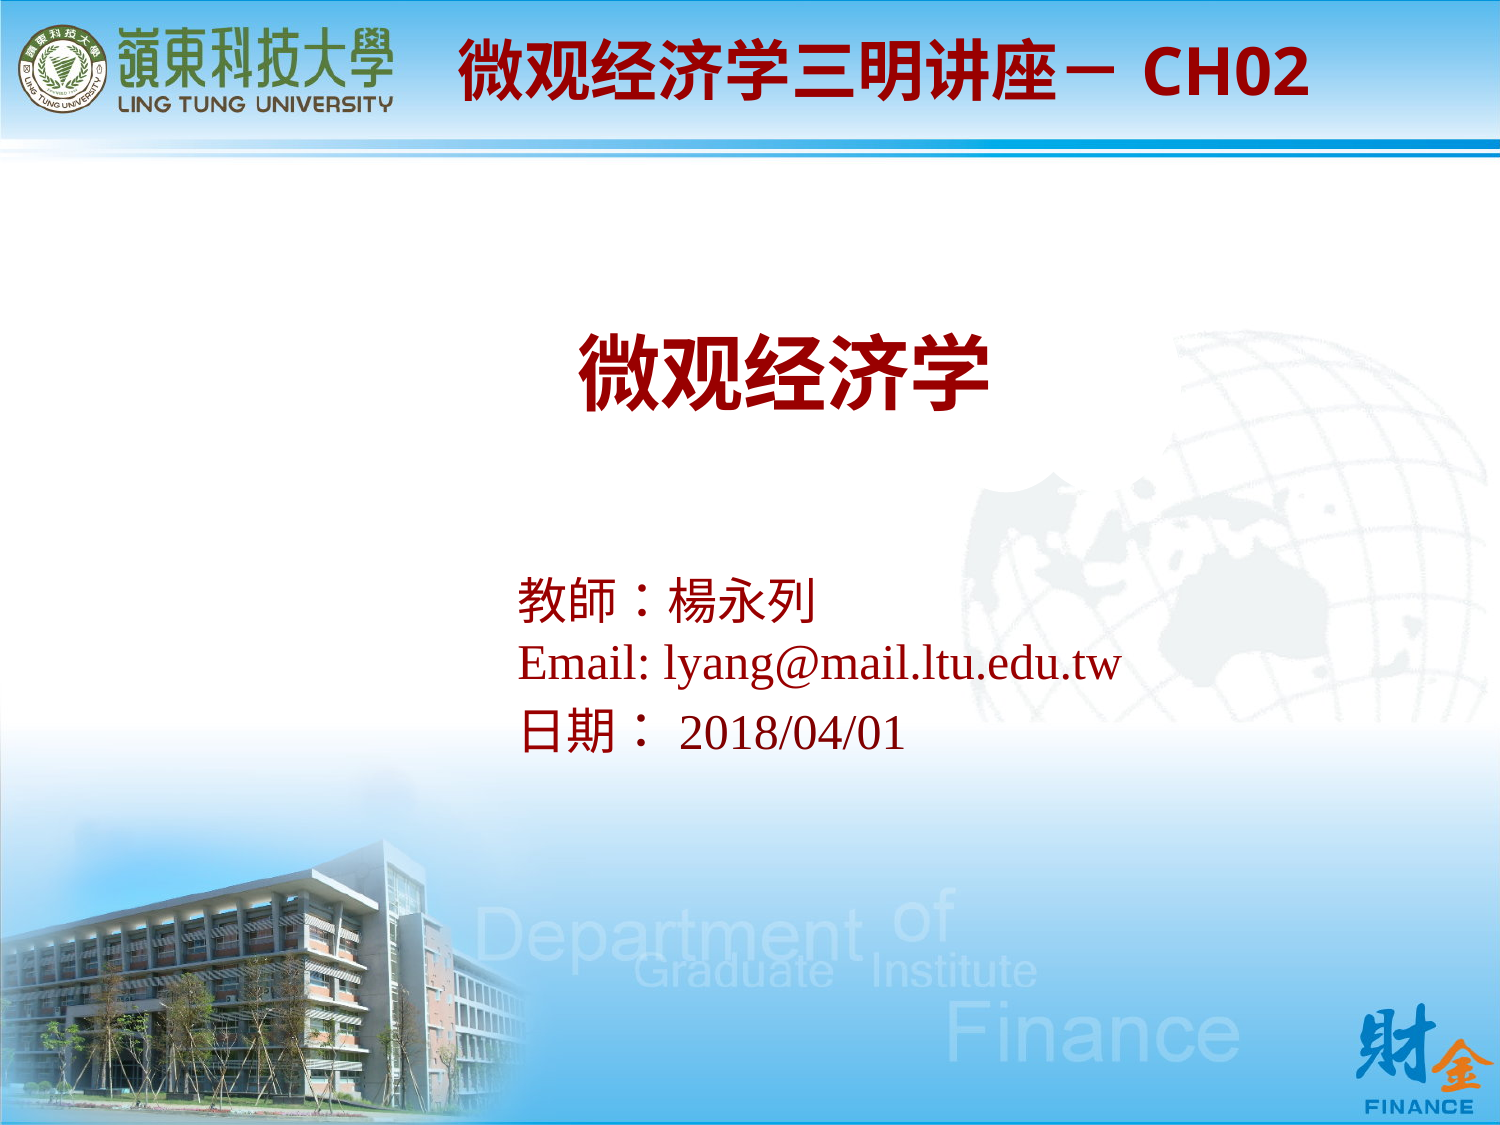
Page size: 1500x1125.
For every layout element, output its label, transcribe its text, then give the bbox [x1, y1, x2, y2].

text_box 教師：楊永列 Email: lyang@mail.ltu.edu.tw [502, 562, 1258, 698]
picture [0, 0, 1500, 1125]
text_box 日期：2018/04/01 [501, 692, 1258, 768]
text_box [395, 278, 1181, 492]
text_box 微观经济学三明讲座－CH02 [442, 21, 1459, 116]
